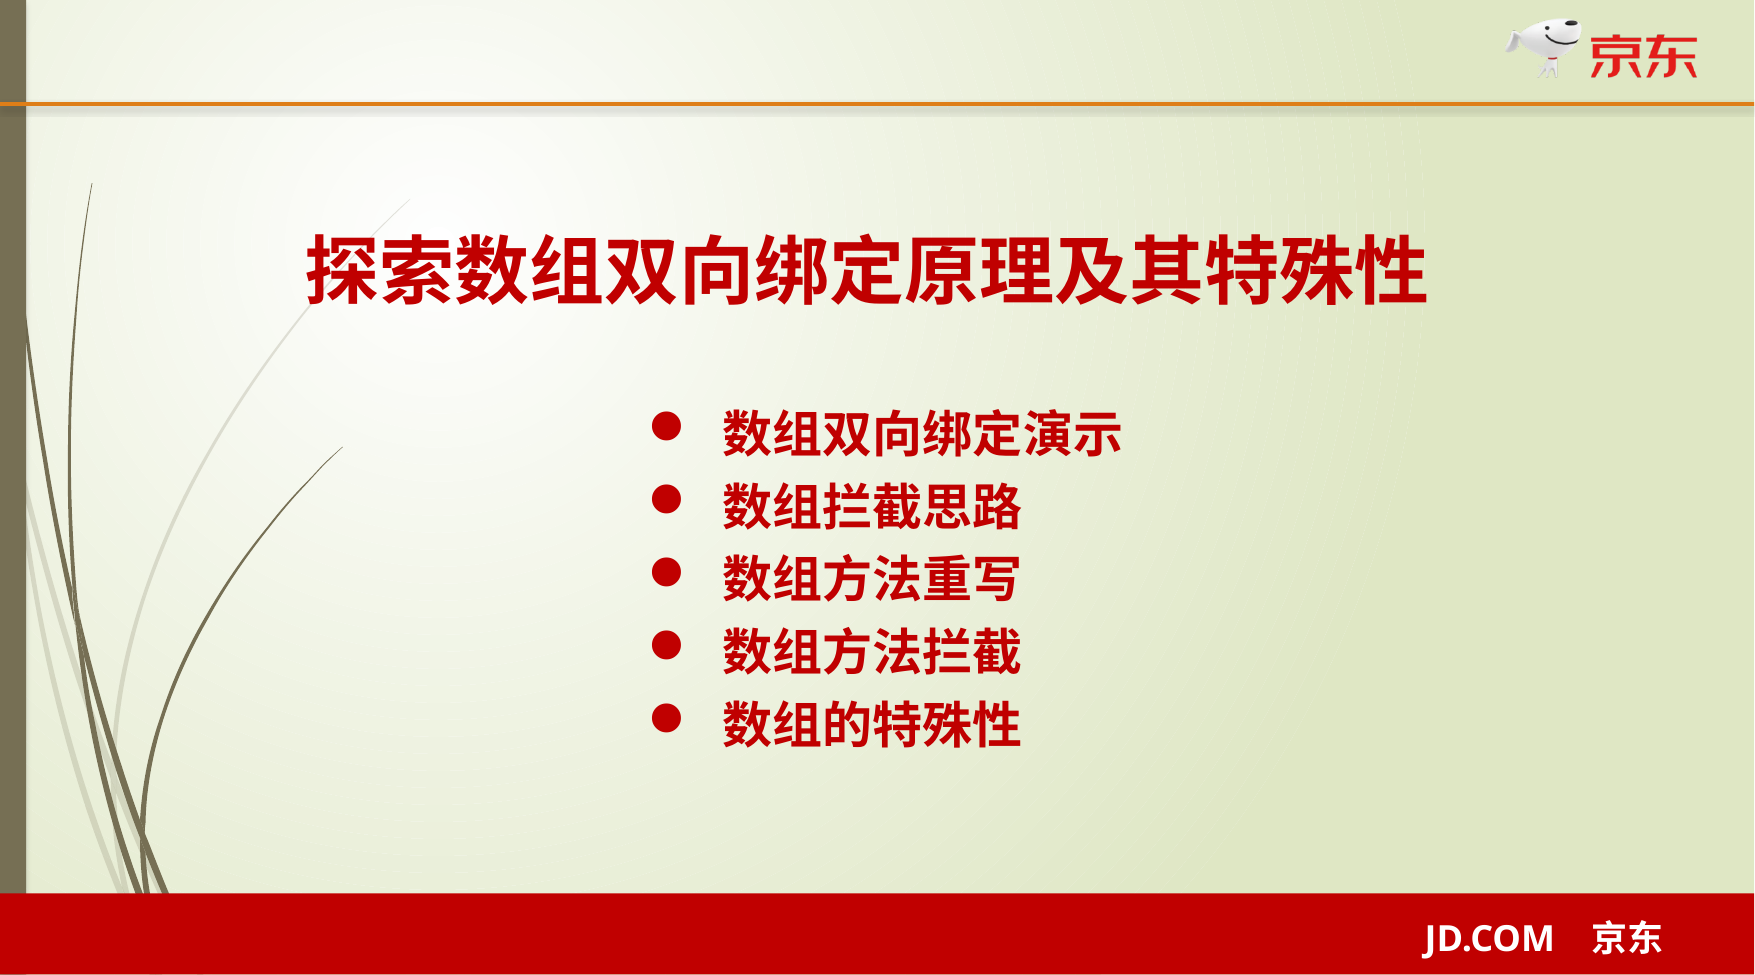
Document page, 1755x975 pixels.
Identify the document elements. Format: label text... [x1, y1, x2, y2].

text_box 数组双向绑定演示 数组拦截思路 数组方法重写 数组方法拦截 数组的特殊性 [634, 390, 1567, 773]
picture [1482, 0, 1714, 96]
text_box 探索数组双向绑定原理及其特殊性 [286, 219, 1447, 317]
